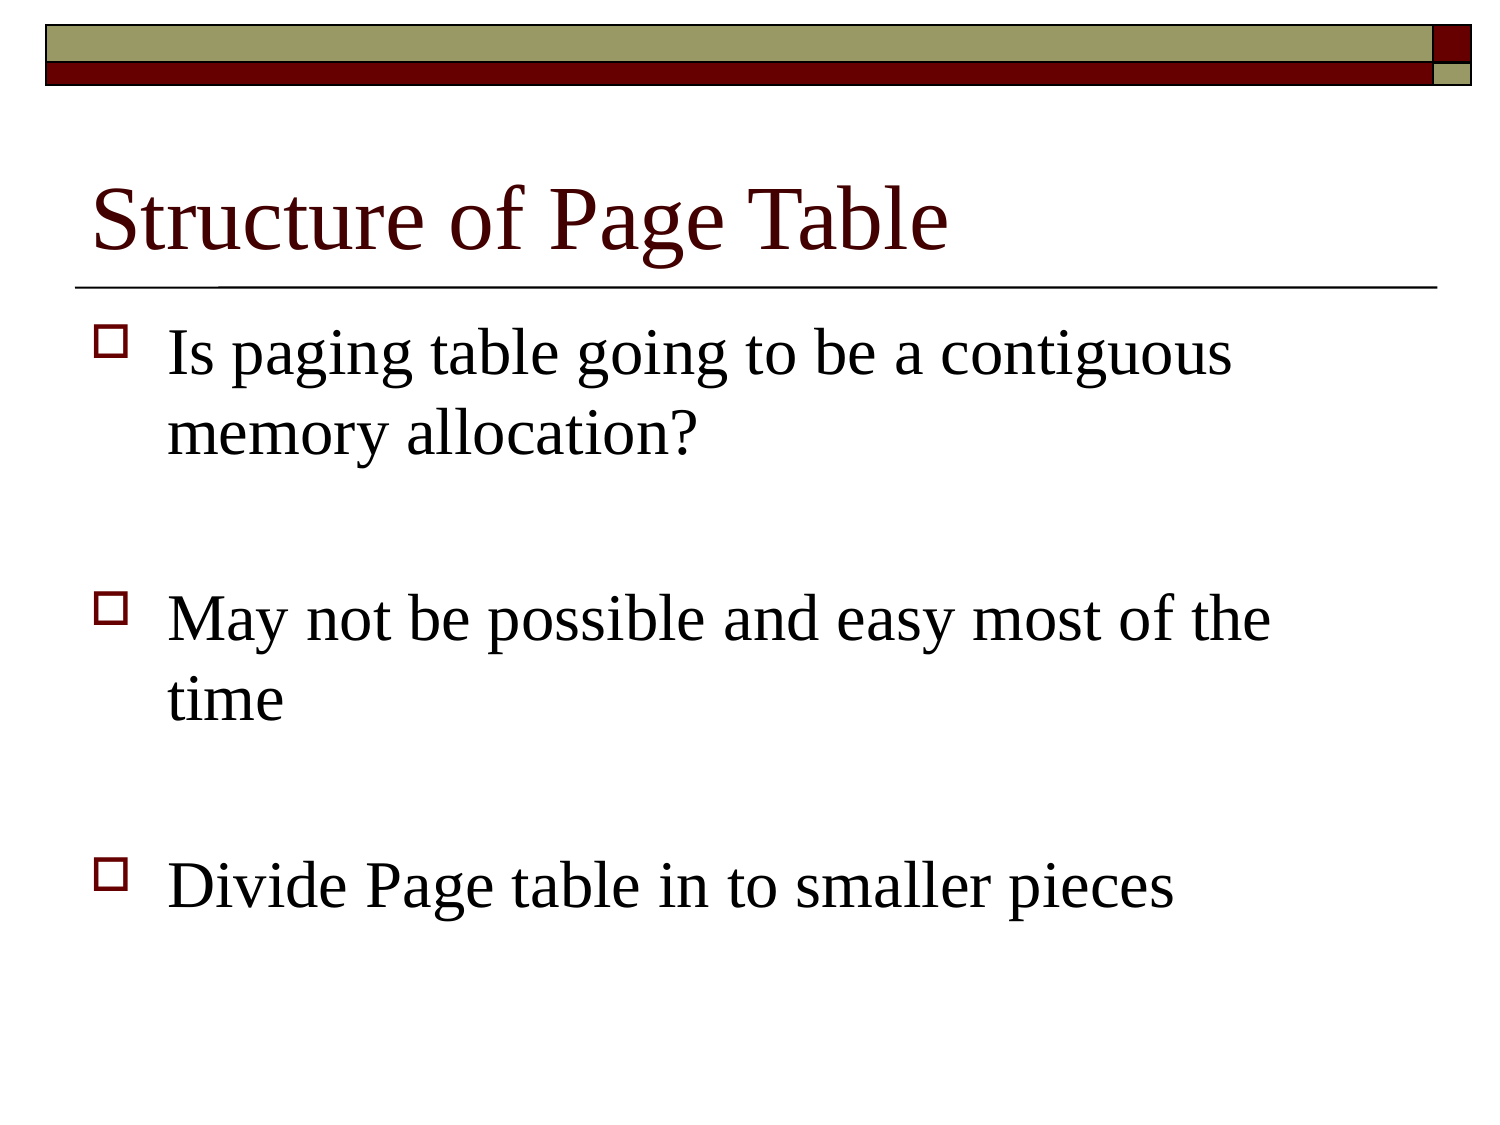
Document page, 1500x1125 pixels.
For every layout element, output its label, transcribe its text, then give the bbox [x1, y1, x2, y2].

list Is paging table going to be a contiguous memory allocation? May not be possible and easy most of the time Divide Page table in to smaller pieces [75, 299, 1425, 1006]
title Structure of Page Table [75, 87, 1425, 275]
